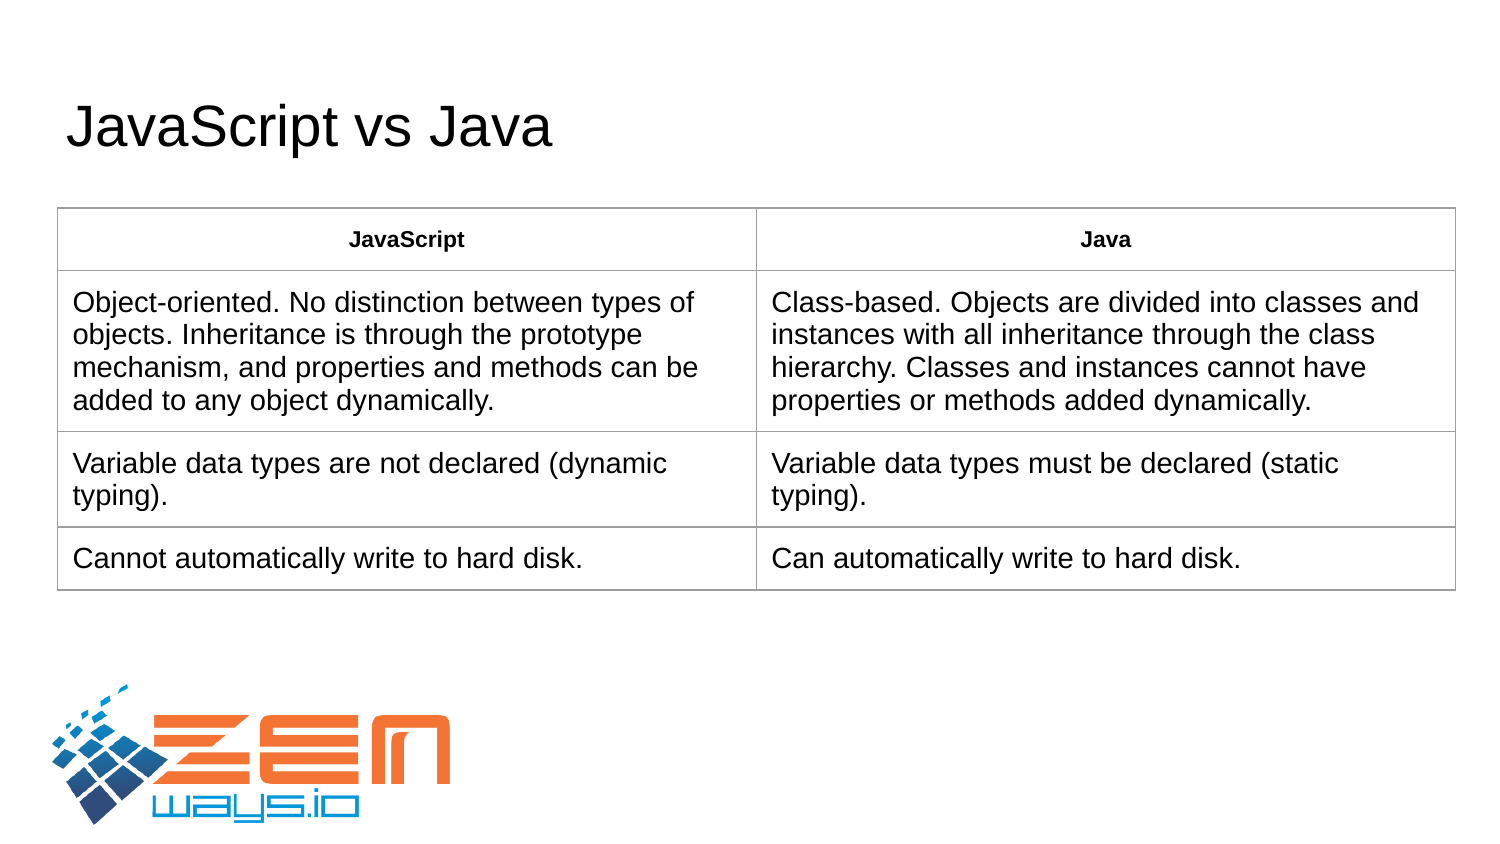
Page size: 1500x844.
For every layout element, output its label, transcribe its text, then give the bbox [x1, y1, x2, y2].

table_cell Object-oriented. No distinction between types of objects. Inheritance is through the prototype mechanism, and properties and methods can be added to any object dynamically. [58, 271, 756, 431]
picture [50, 683, 450, 825]
table_header JavaScript [58, 209, 756, 270]
table_cell Variable data types must be declared (static typing). [757, 432, 1455, 526]
table_cell Can automatically write to hard disk. [757, 528, 1455, 589]
table_cell Variable data types are not declared (dynamic typing). [58, 432, 756, 526]
table_header Java [757, 209, 1455, 270]
title JavaScript vs Java [51, 72, 1449, 167]
table_cell Class-based. Objects are divided into classes and instances with all inheritance through the class hierarchy. Classes and instances cannot have properties or methods added dynamically. [757, 271, 1455, 431]
table_cell Cannot automatically write to hard disk. [58, 528, 756, 589]
